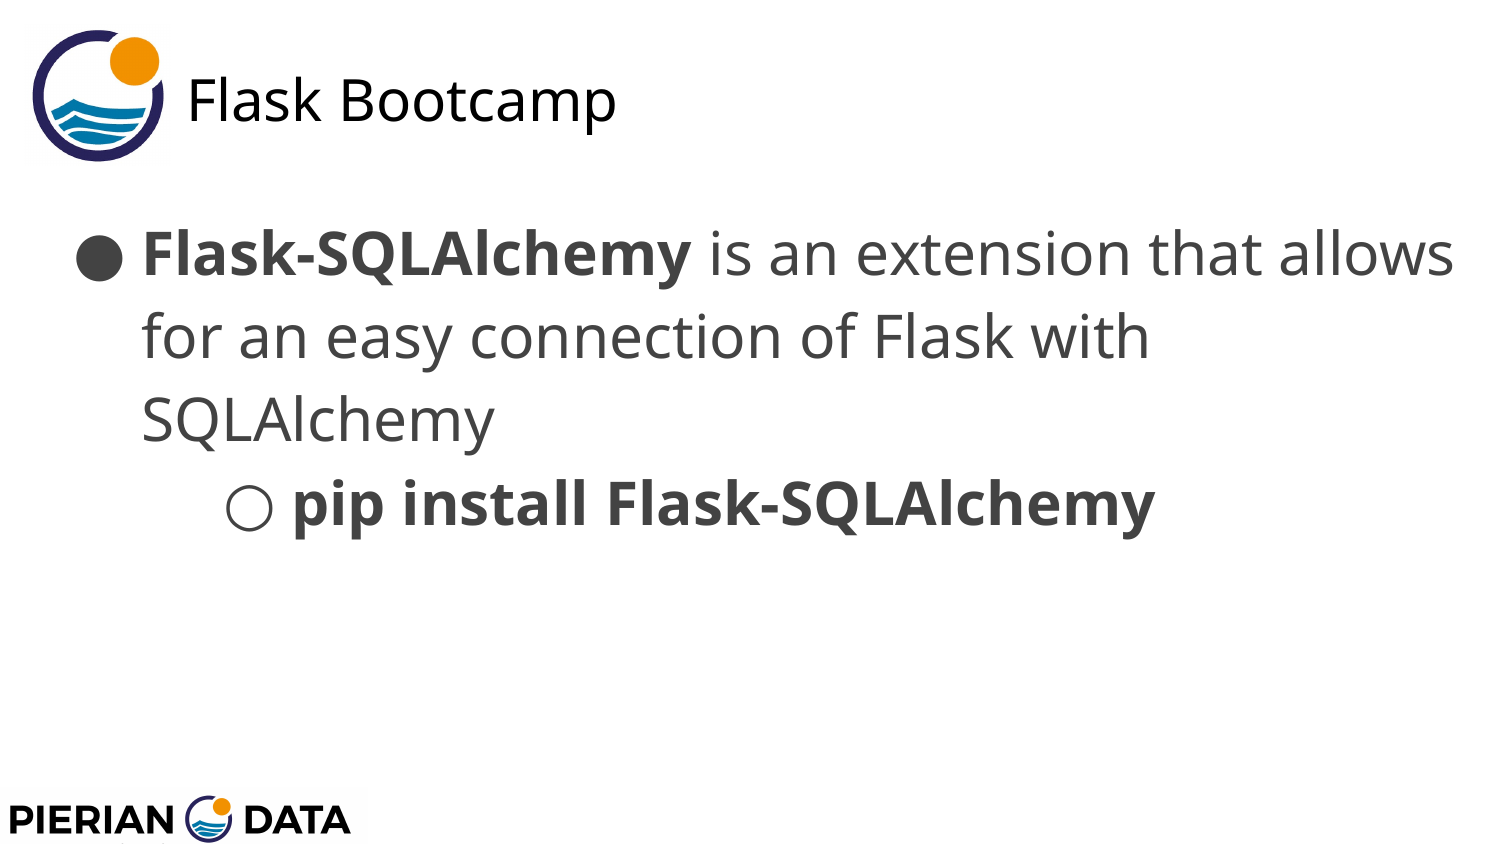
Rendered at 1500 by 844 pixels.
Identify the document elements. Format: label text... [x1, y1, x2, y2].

title Flask Bootcamp [176, 48, 1449, 143]
picture [24, 24, 172, 167]
list Flask-SQLAlchemy is an extension that allows for an easy connection of Flask with SQLAlchemy pip install Flask-SQLAlchemy [51, 189, 1476, 750]
picture [0, 787, 368, 844]
